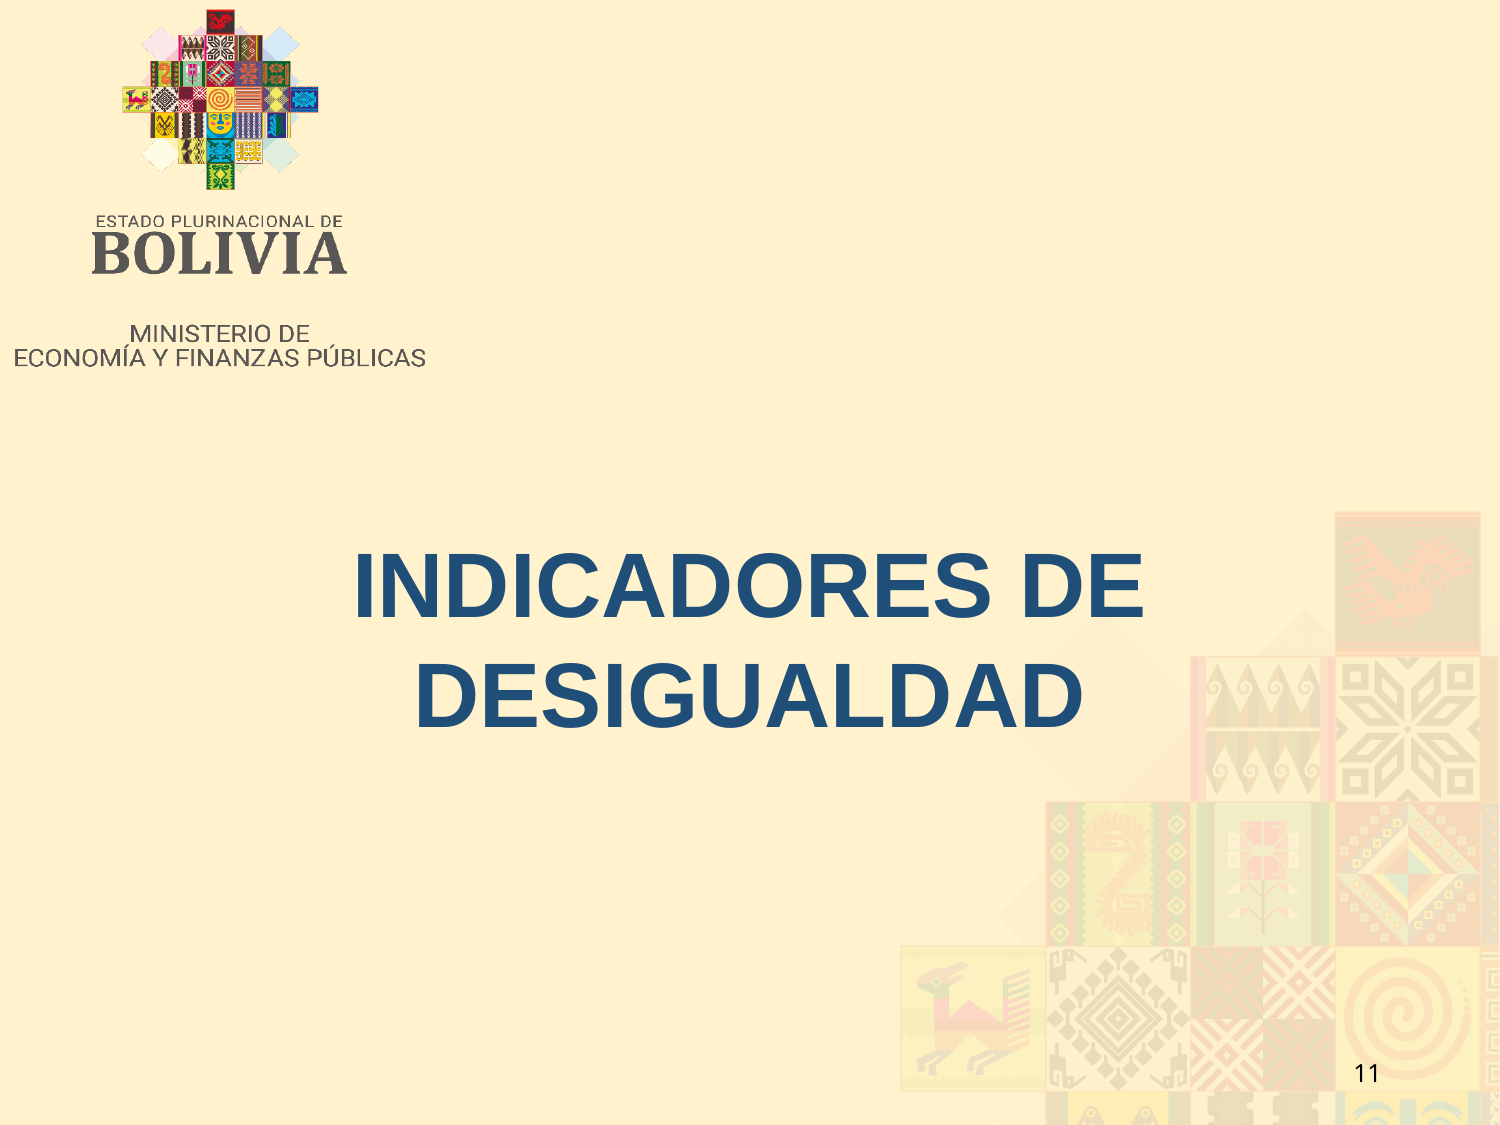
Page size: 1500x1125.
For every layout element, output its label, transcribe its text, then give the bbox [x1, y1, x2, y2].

text_box INDICADORES DE DESIGUALDAD [147, 420, 873, 852]
picture [10, 0, 429, 392]
picture [873, 367, 1500, 1125]
